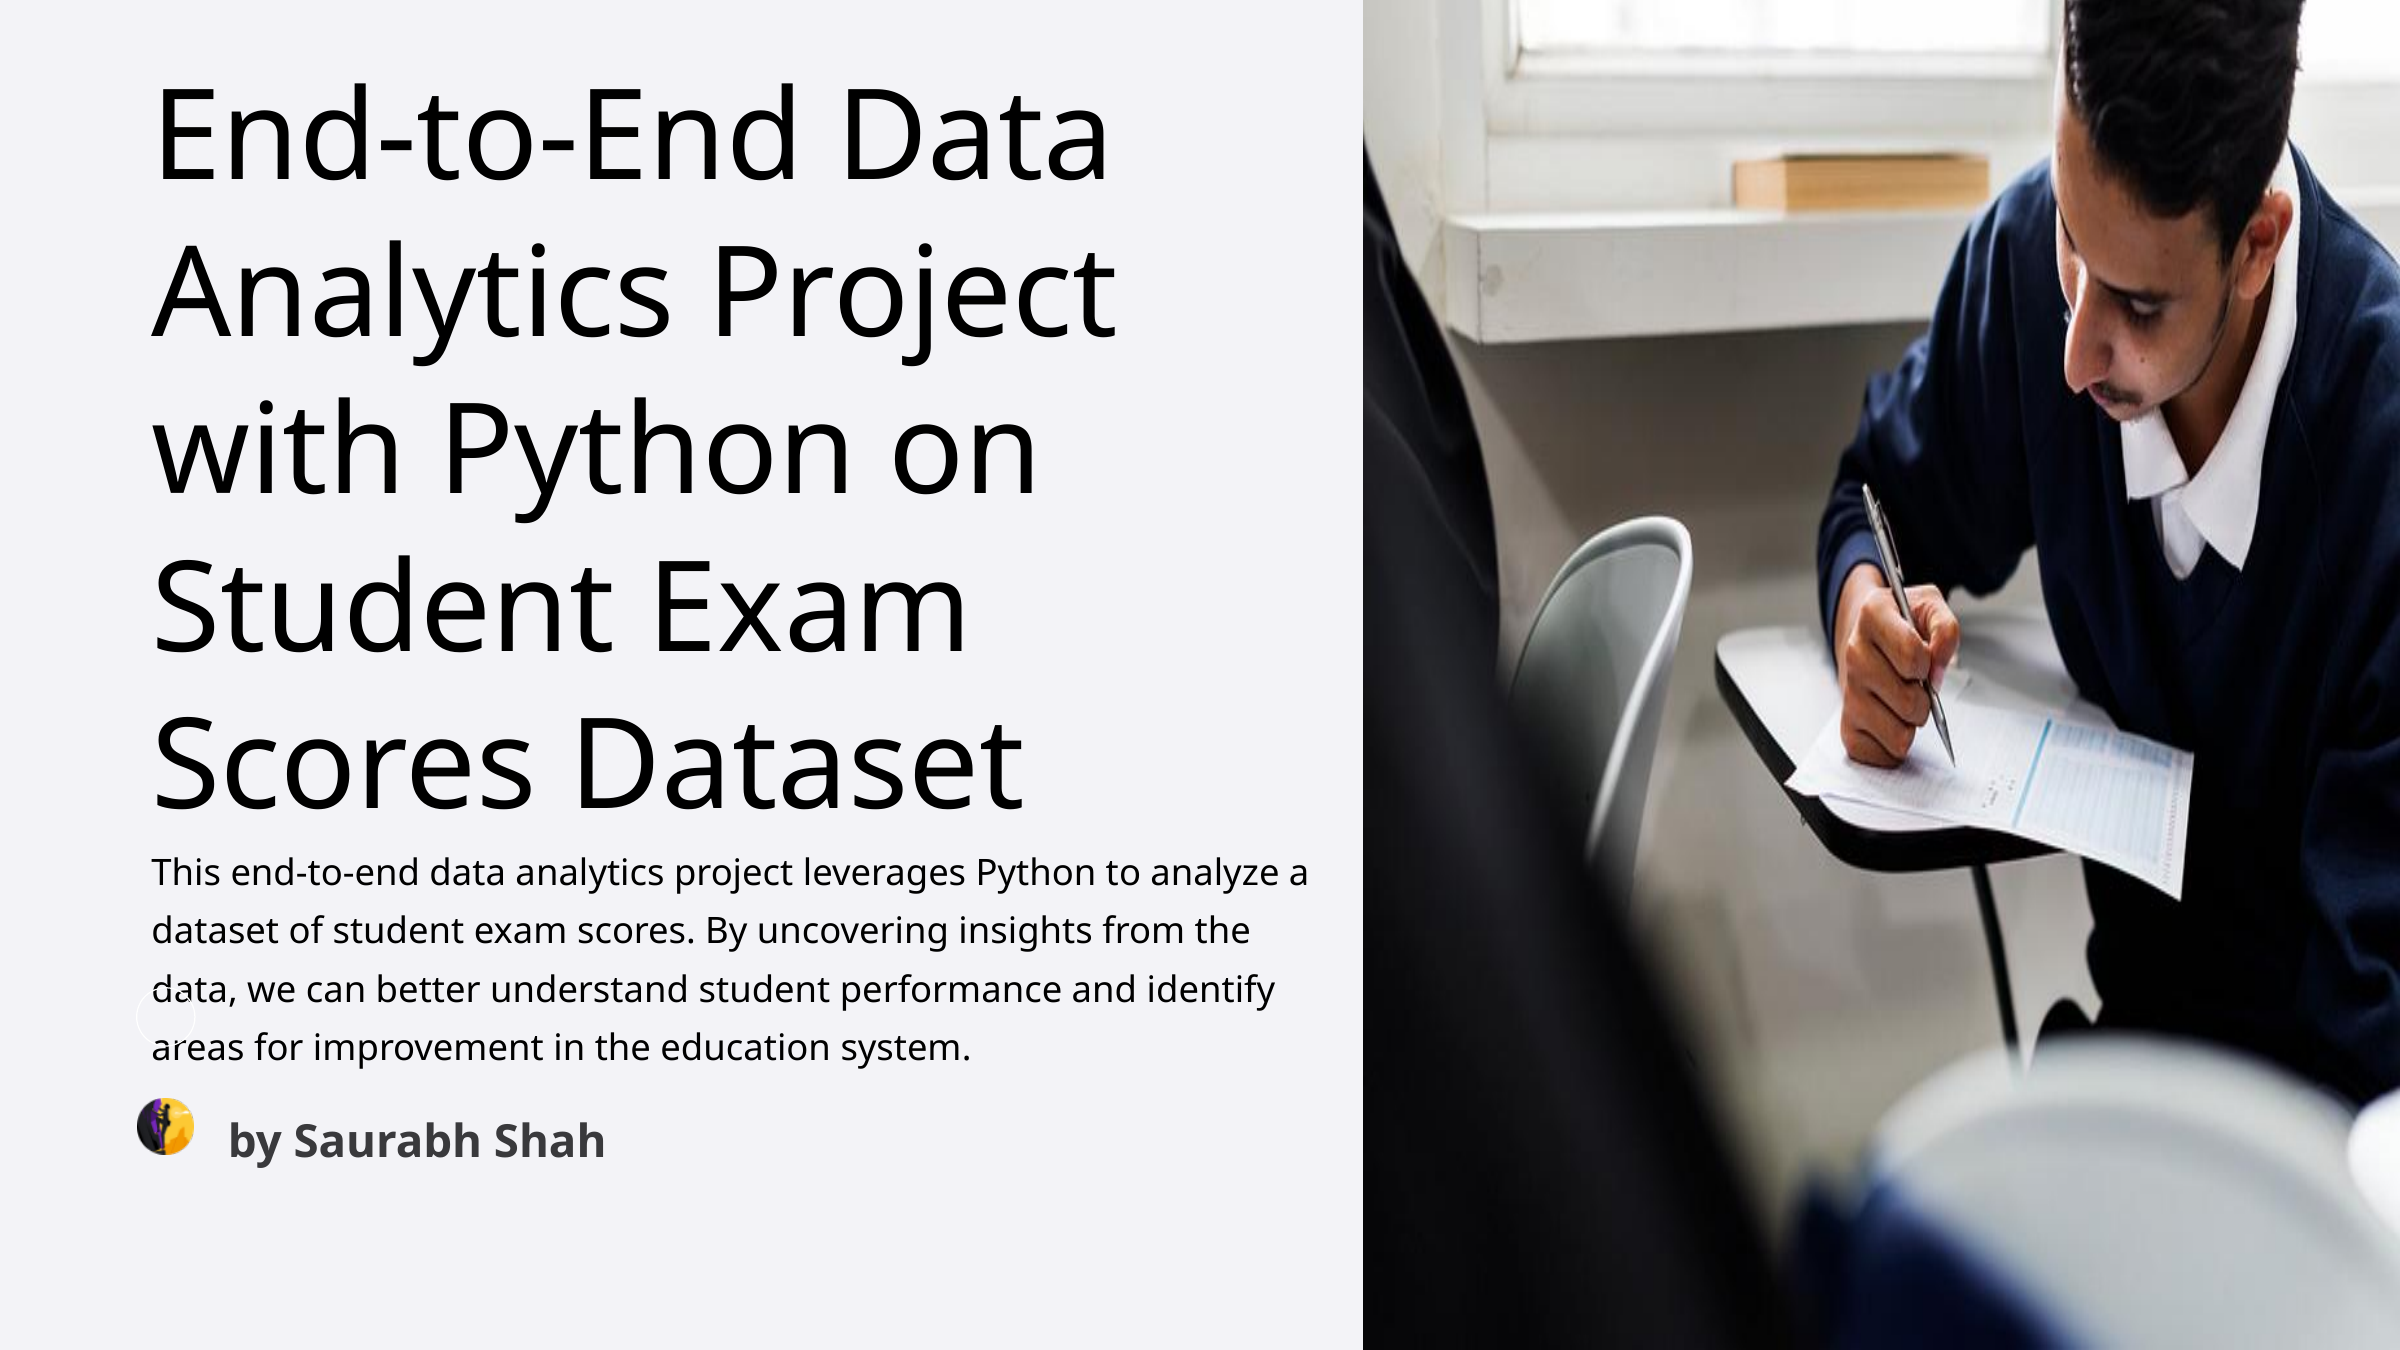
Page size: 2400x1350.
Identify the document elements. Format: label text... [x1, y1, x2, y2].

text_box [136, 987, 195, 1047]
picture [1363, 0, 2400, 1350]
text_box by Saurabh Shah [213, 1094, 594, 1159]
picture [137, 1098, 194, 1155]
text_box [0, 0, 1363, 1350]
text_box This end-to-end data analytics project leverages Python to analyze a dataset of student exam scores. By uncovering insights from the data, we can better understand student performance and identify areas for improvement in the education system. [136, 827, 1363, 1057]
text_box End-to-End Data Analytics Project with Python on Student Exam Scores Dataset [136, 39, 1363, 800]
